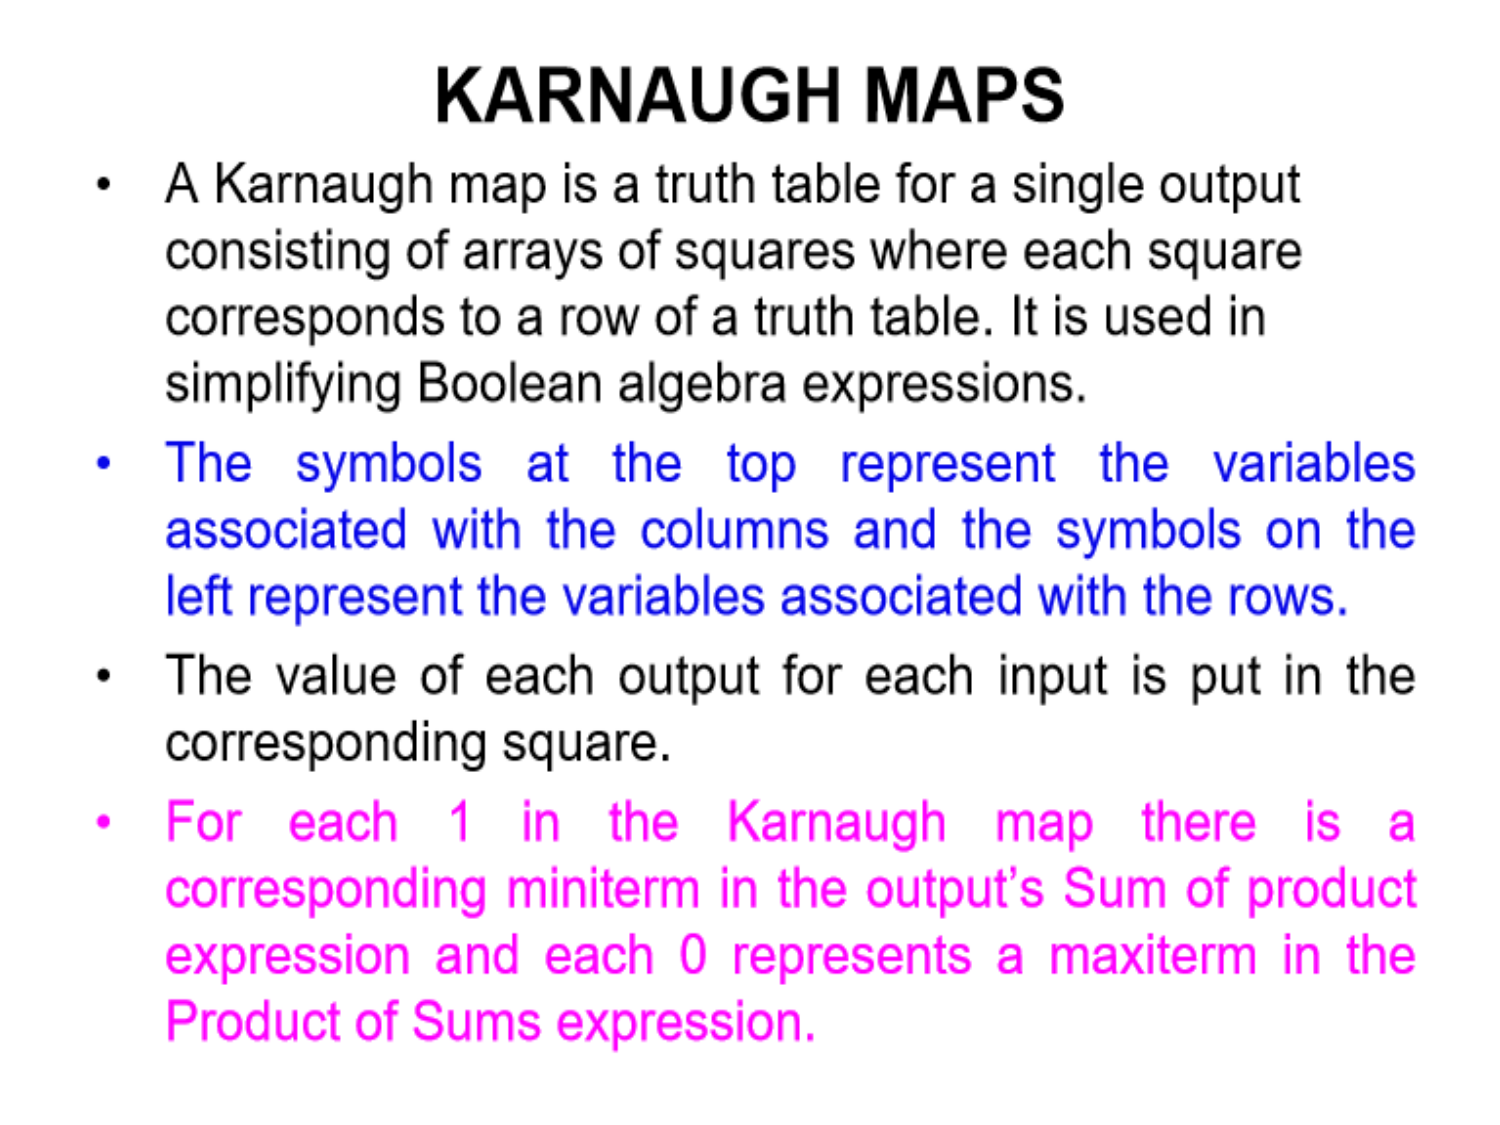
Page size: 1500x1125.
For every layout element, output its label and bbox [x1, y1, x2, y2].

list [74, 37, 1441, 1101]
